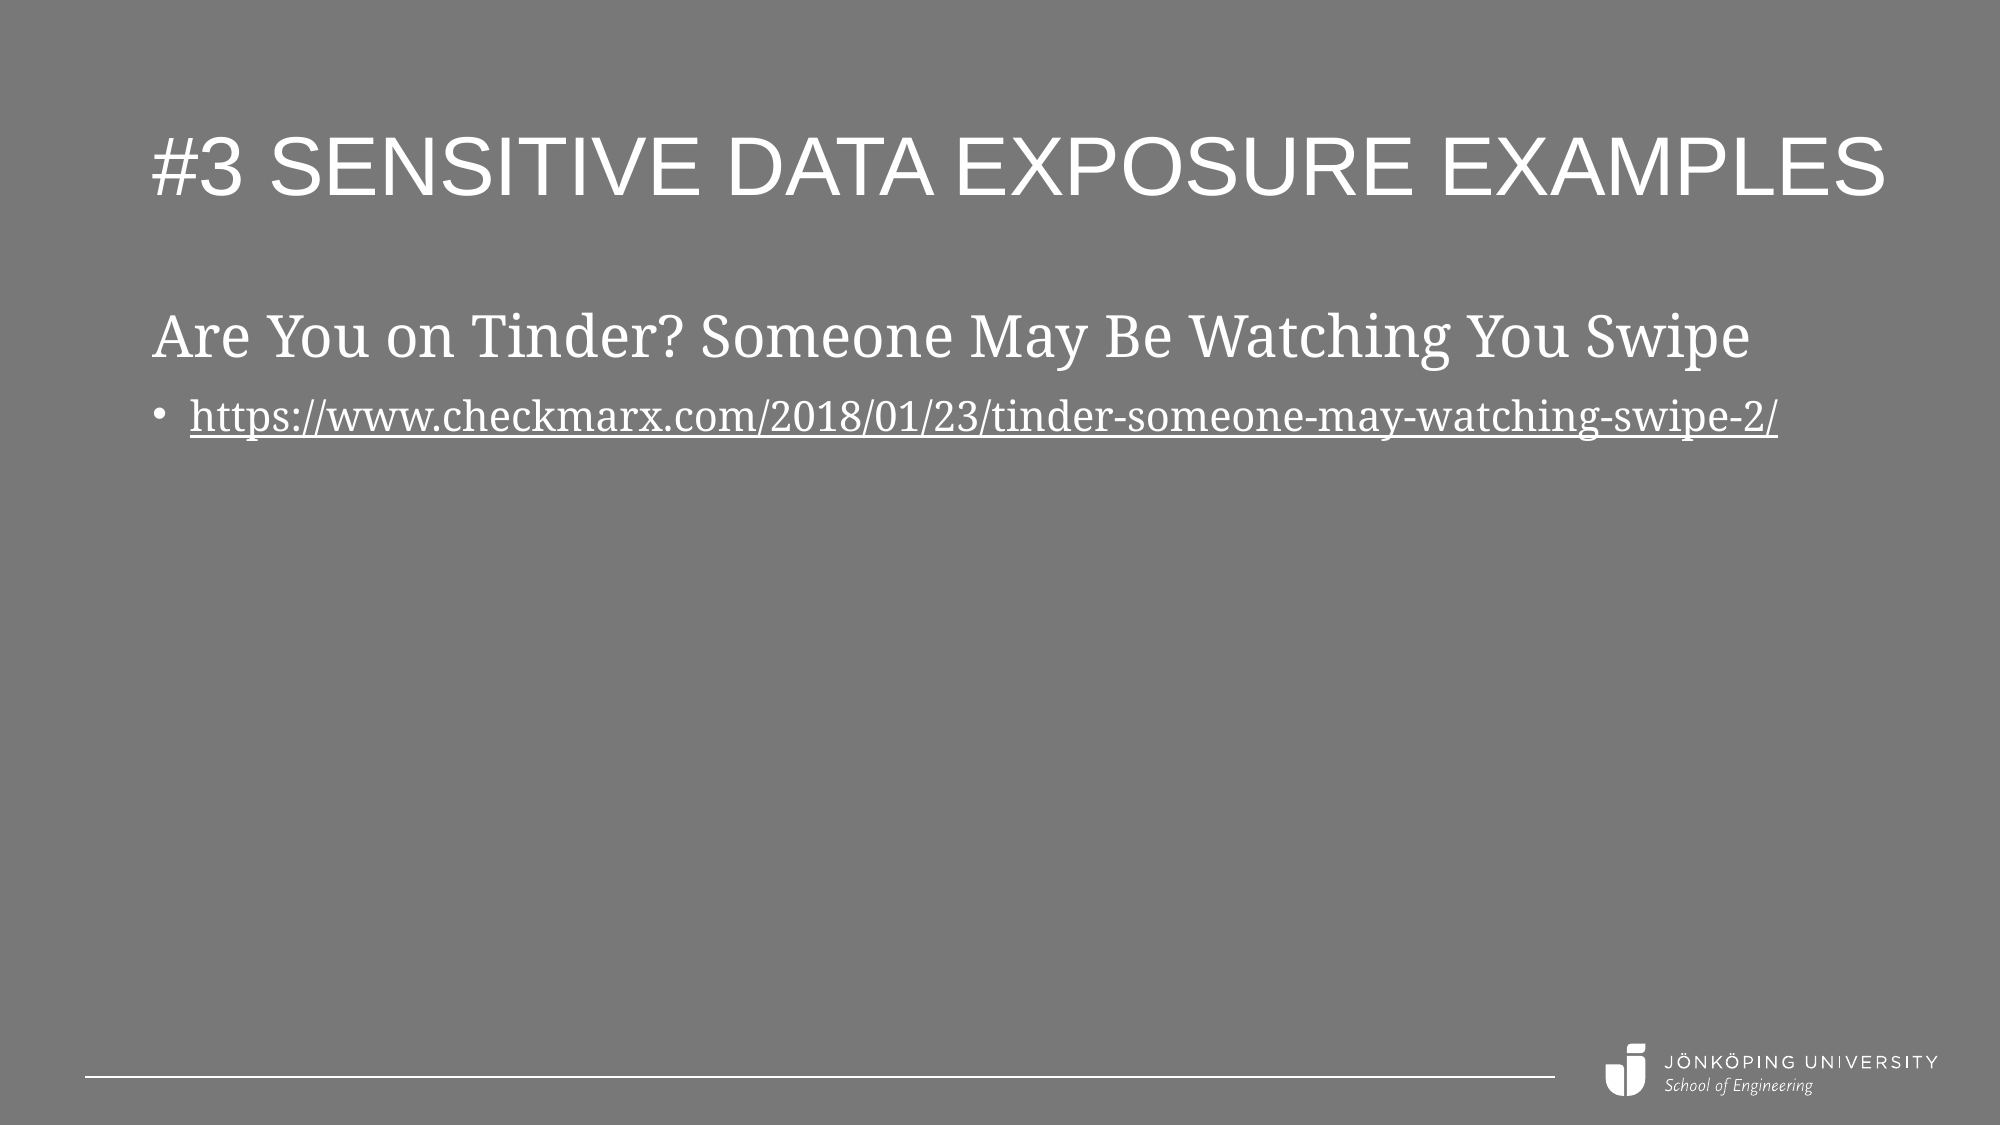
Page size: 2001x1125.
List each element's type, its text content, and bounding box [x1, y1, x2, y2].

title #3 Sensitive data exposure Examples [137, 59, 1909, 278]
list Are You on Tinder? Someone May Be Watching You Swipe https://www.checkmarx.com/2018/01/23/tinder-someone-may-watching-swipe-2/ [137, 299, 1863, 953]
